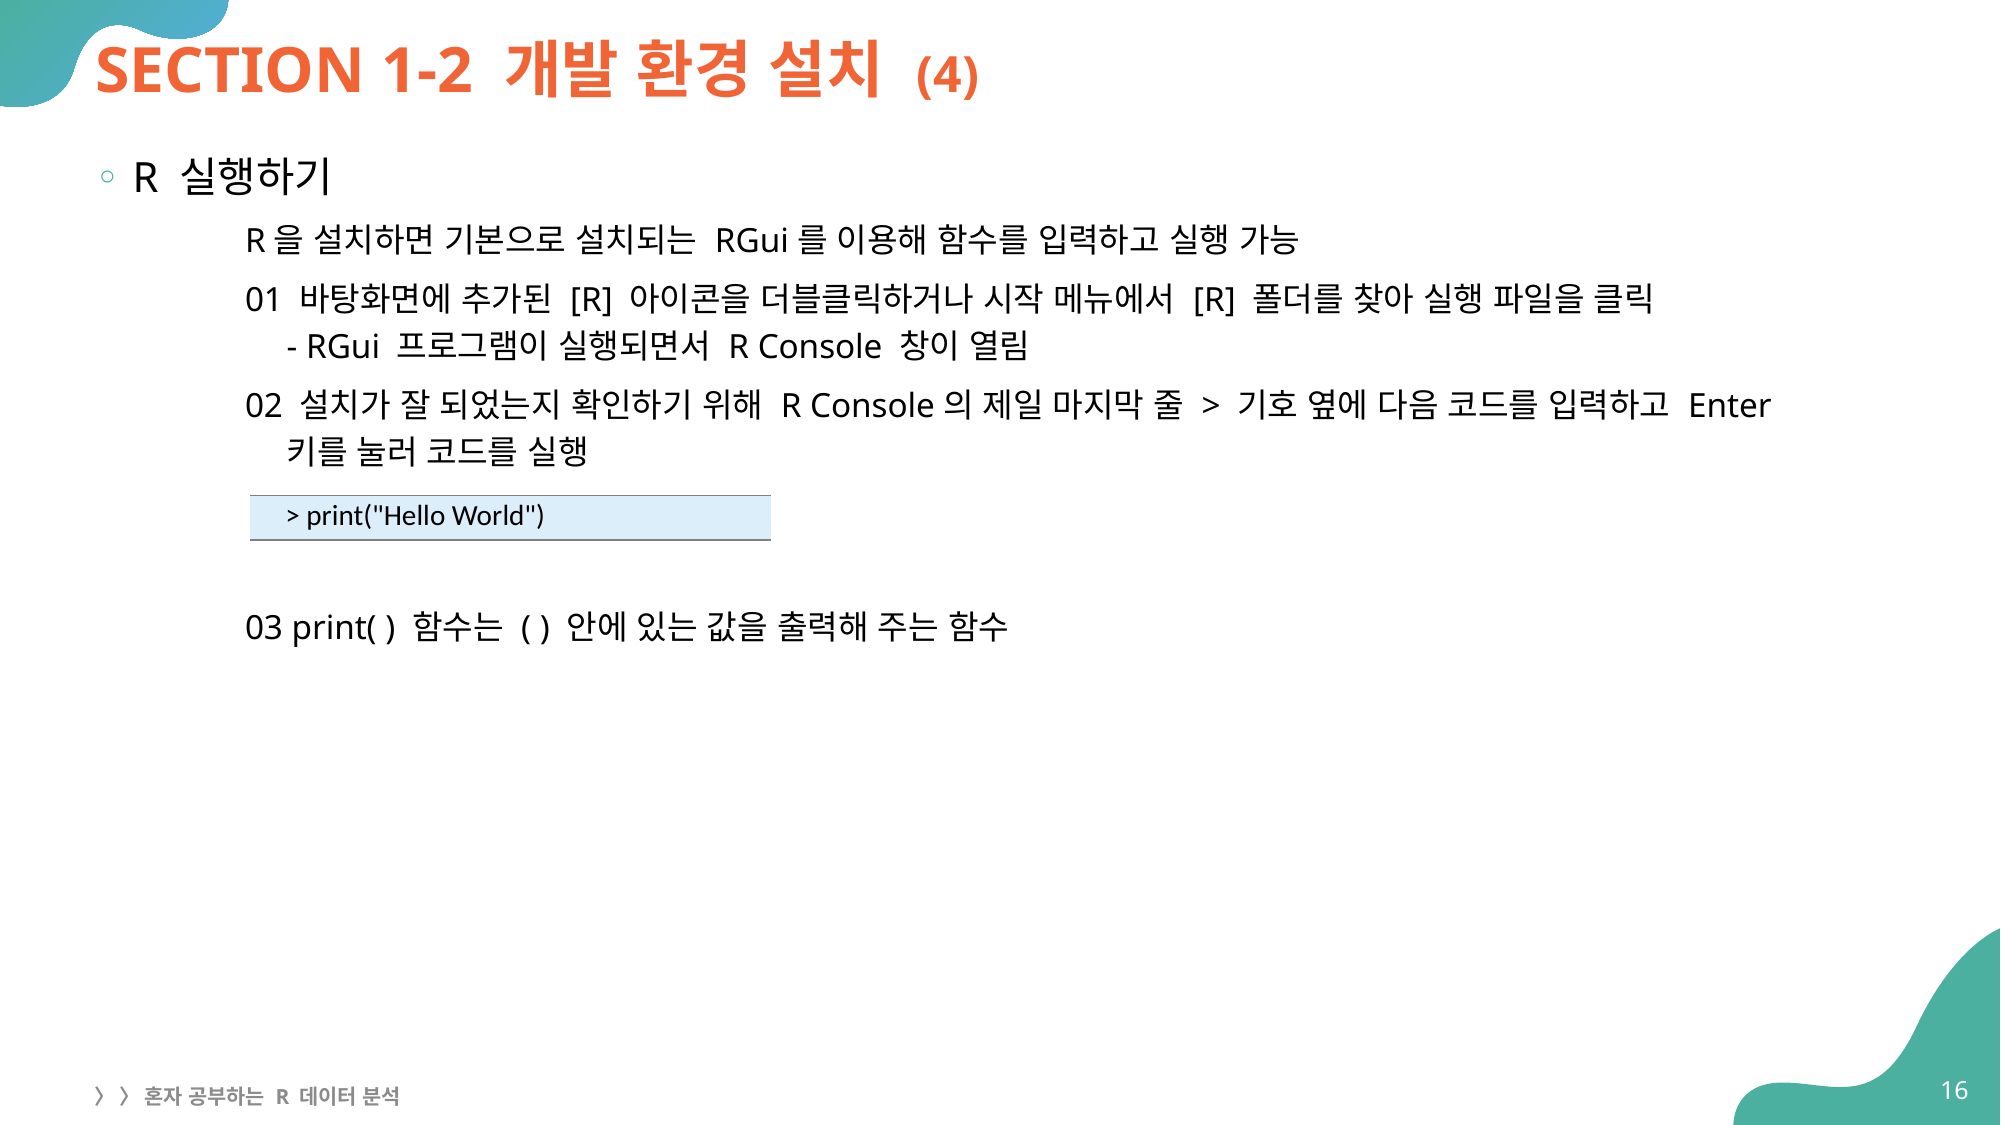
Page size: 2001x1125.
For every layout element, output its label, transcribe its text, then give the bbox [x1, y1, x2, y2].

list R 실행하기 R을 설치하면 기본으로 설치되는 RGui를 이용해 함수를 입력하고 실행 가능 01 바탕화면에 추가된 [R] 아이콘을 더블클릭하거나 시작 메뉴에서 [R] 폴더를 찾아 실행 파일을 클릭 - RGui 프로그램이 실행되면서 R Console 창이 열림 02 설치가 잘 되었는지 확인하기 위해 R Console의 제일 마지막 줄 > 기호 옆에 다음 코드를 입력하고 Enter 키를 눌러 코드를 실행 03 print( ) 함수는 ( ) 안에 있는 값을 출력해 주는 함수 [79, 133, 1931, 996]
title SECTION 1-2 개발 환경 설치 (4) [79, 17, 1931, 128]
footer 〉 〉 혼자 공부하는 R 데이터 분석 [79, 1078, 755, 1114]
table_header > print("Hello World") [250, 496, 771, 539]
slide_number 16 [1917, 1061, 1984, 1122]
